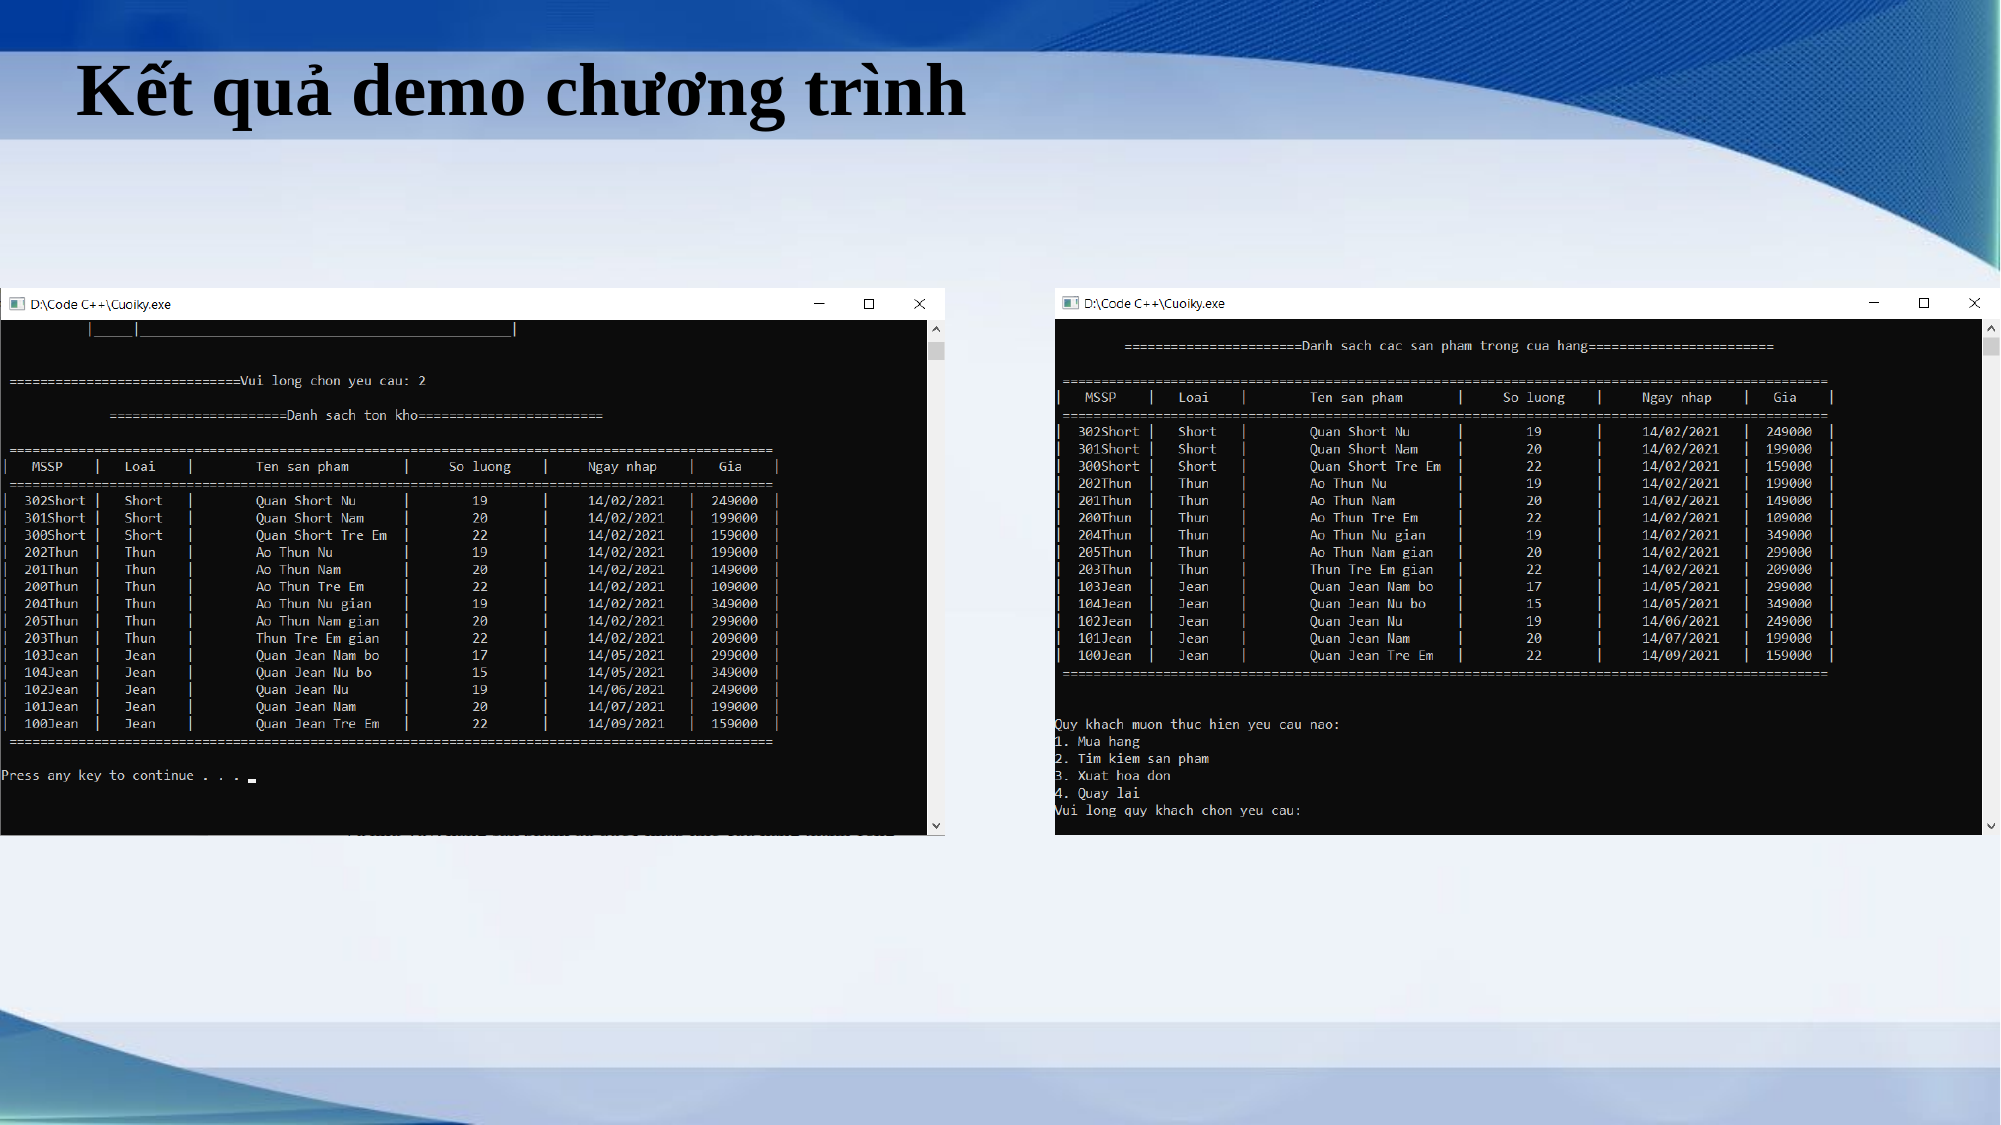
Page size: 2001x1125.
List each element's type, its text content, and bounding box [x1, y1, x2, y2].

picture [0, 0, 2001, 1125]
text_box Kết quả demo chương trình [62, 33, 1795, 138]
